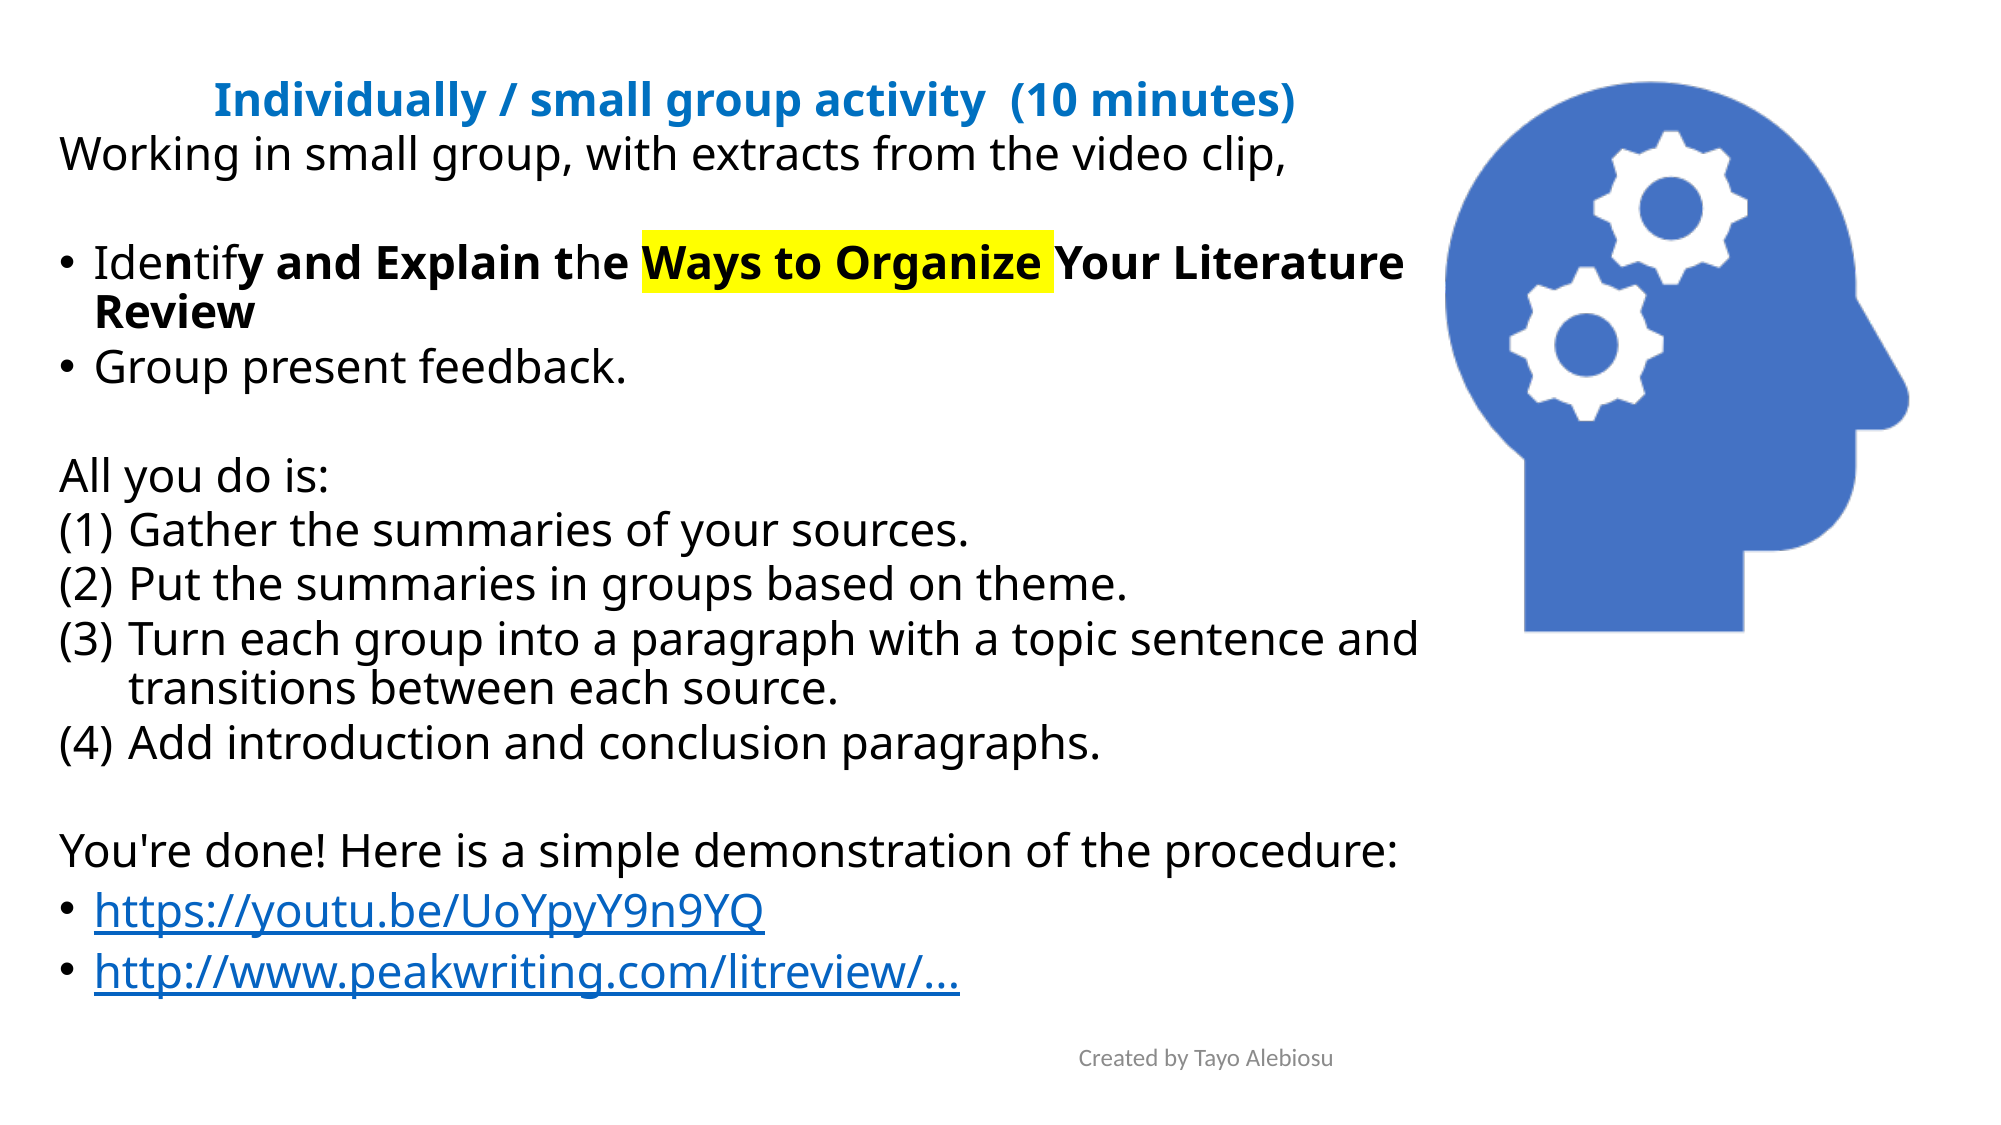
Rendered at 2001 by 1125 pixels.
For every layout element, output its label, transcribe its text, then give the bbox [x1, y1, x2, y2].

footer Created by Tayo Alebiosu [868, 1026, 1544, 1087]
list Individually / small group activity (10 minutes) Working in small group, with extracts from the video clip, Identify and Explain the Ways to Organize Your Literature Review Group present feedback. All you do is: Gather the summaries of your sources. Put the summaries in groups based on theme. Turn each group into a paragraph with a topic sentence and transitions between each source. Add introduction and conclusion paragraphs. You're done! Here is a simple demonstration of the procedure: https://youtu.be/UoYpyY9n9YQ http://www.peakwriting.com/litreview/... [44, 68, 1466, 1105]
picture [1355, 48, 2000, 694]
